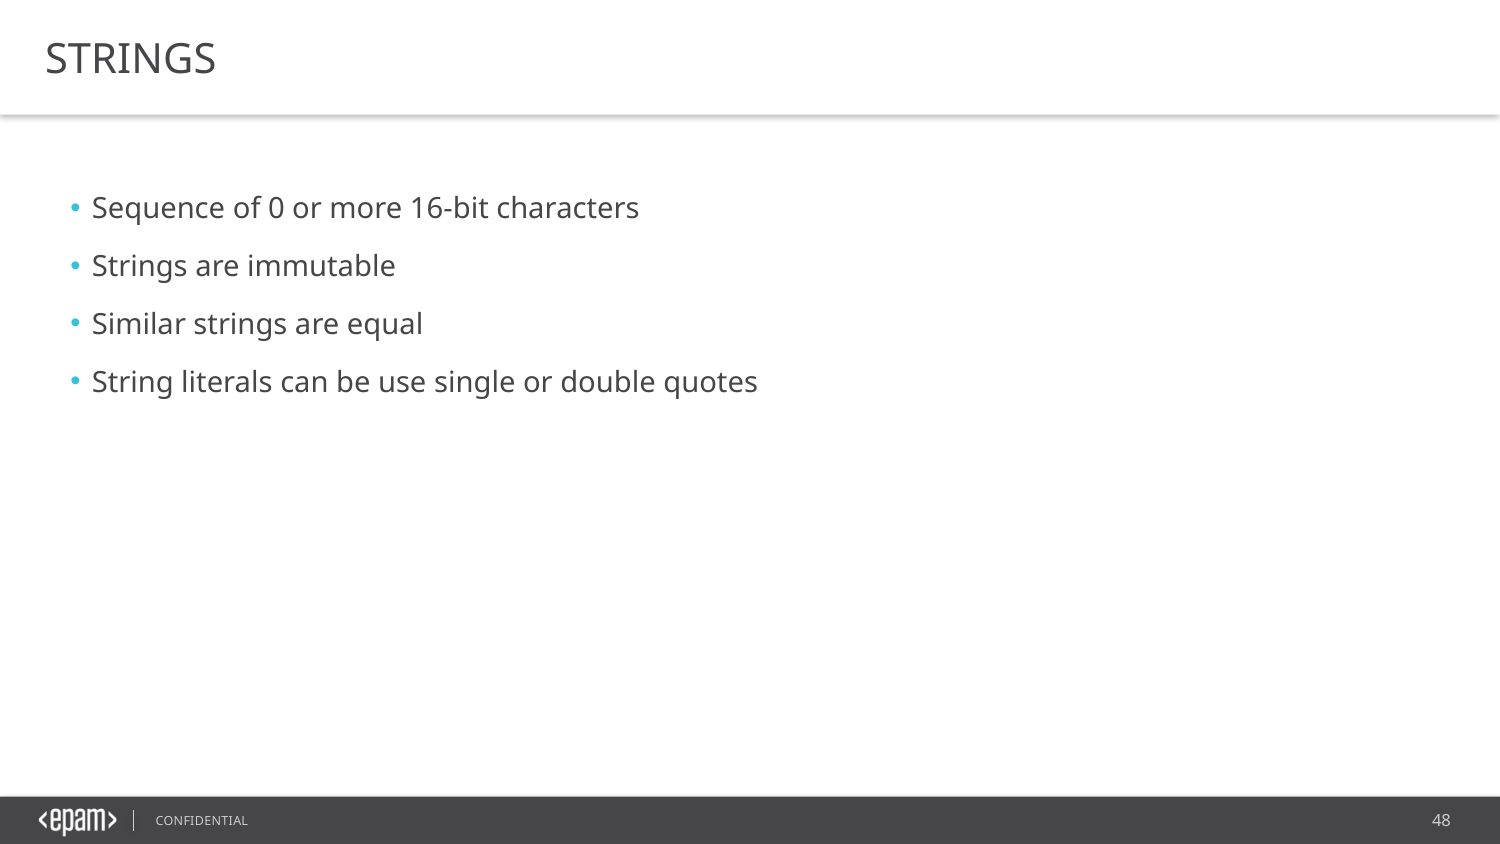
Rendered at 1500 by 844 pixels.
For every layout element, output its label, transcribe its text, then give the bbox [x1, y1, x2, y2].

list Sequence of 0 or more 16-bit characters Strings are immutable Similar strings are equal String literals can be use single or double quotes [59, 177, 1428, 733]
list STRINGS [0, 0, 1500, 115]
picture [38, 808, 117, 837]
